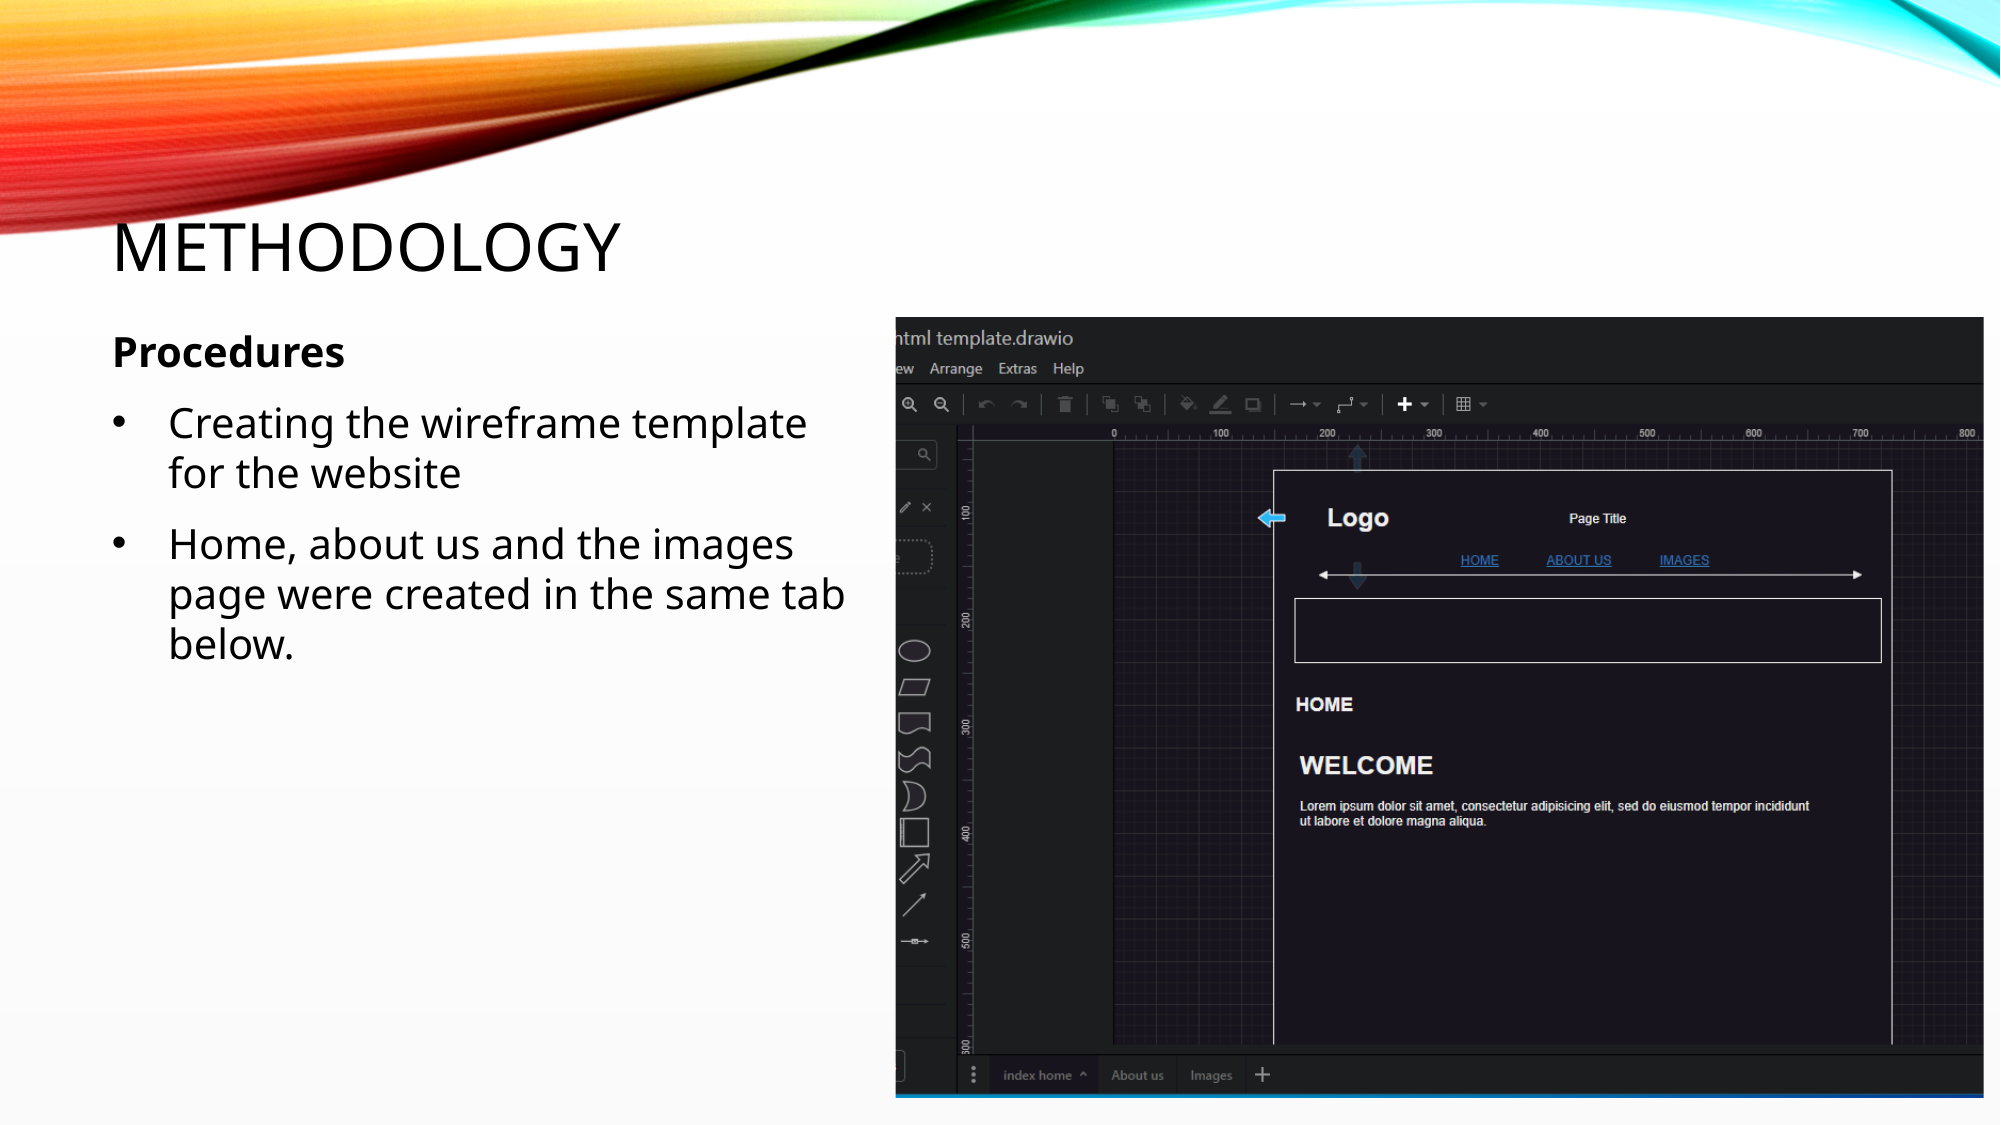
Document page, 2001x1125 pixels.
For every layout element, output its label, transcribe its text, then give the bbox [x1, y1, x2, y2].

title Methodology [96, 30, 1225, 294]
picture [0, 0, 2000, 237]
list Procedures Creating the wireframe template for the website Home, about us and the images page were created in the same tab below. [96, 317, 876, 1055]
picture [895, 317, 1984, 1098]
